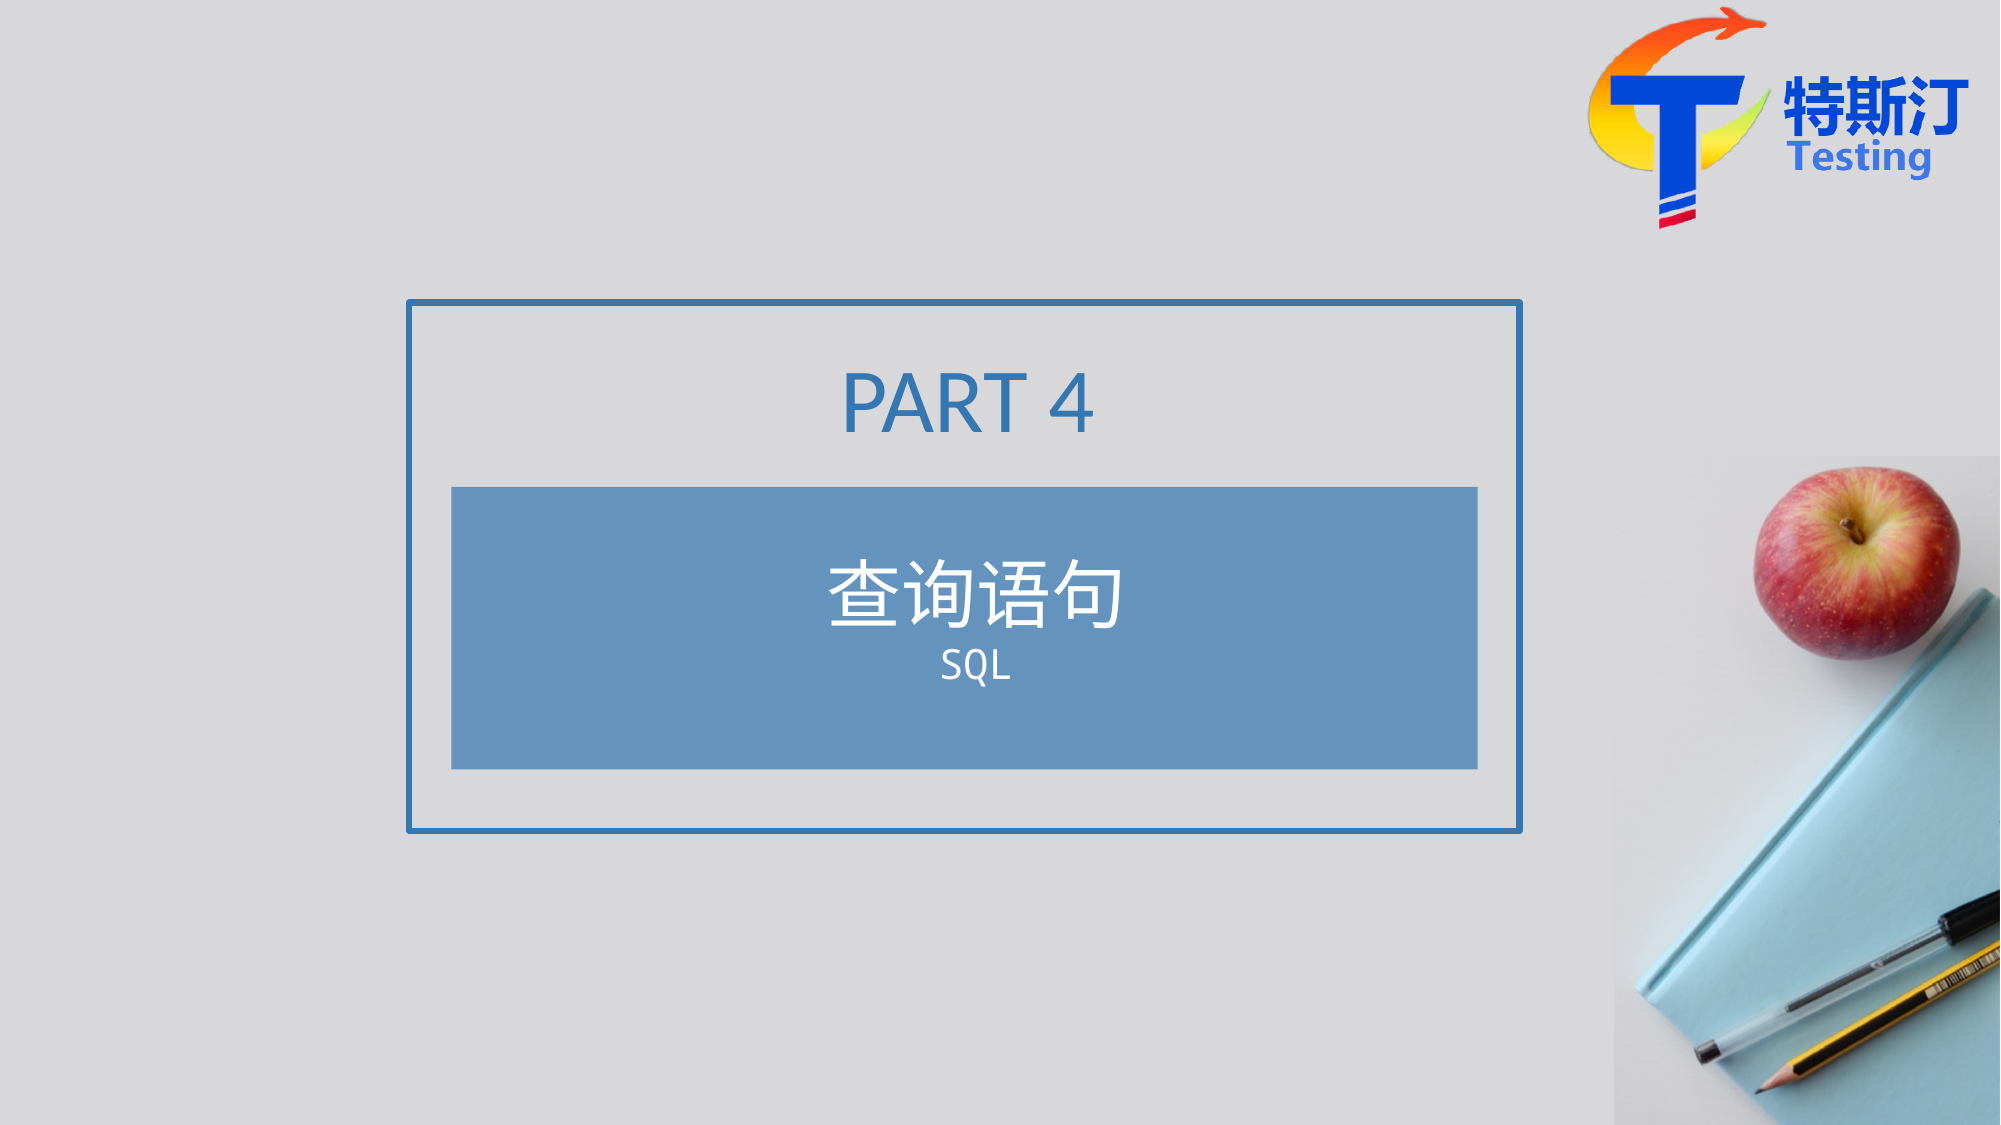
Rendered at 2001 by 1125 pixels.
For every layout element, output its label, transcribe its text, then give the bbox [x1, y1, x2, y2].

picture [1614, 456, 2000, 1125]
text_box 查询语句 SQL [656, 540, 1296, 695]
text_box [407, 301, 1522, 833]
text_box PART 4 [656, 333, 1280, 459]
picture [1566, 0, 2000, 234]
text_box [449, 485, 1480, 771]
